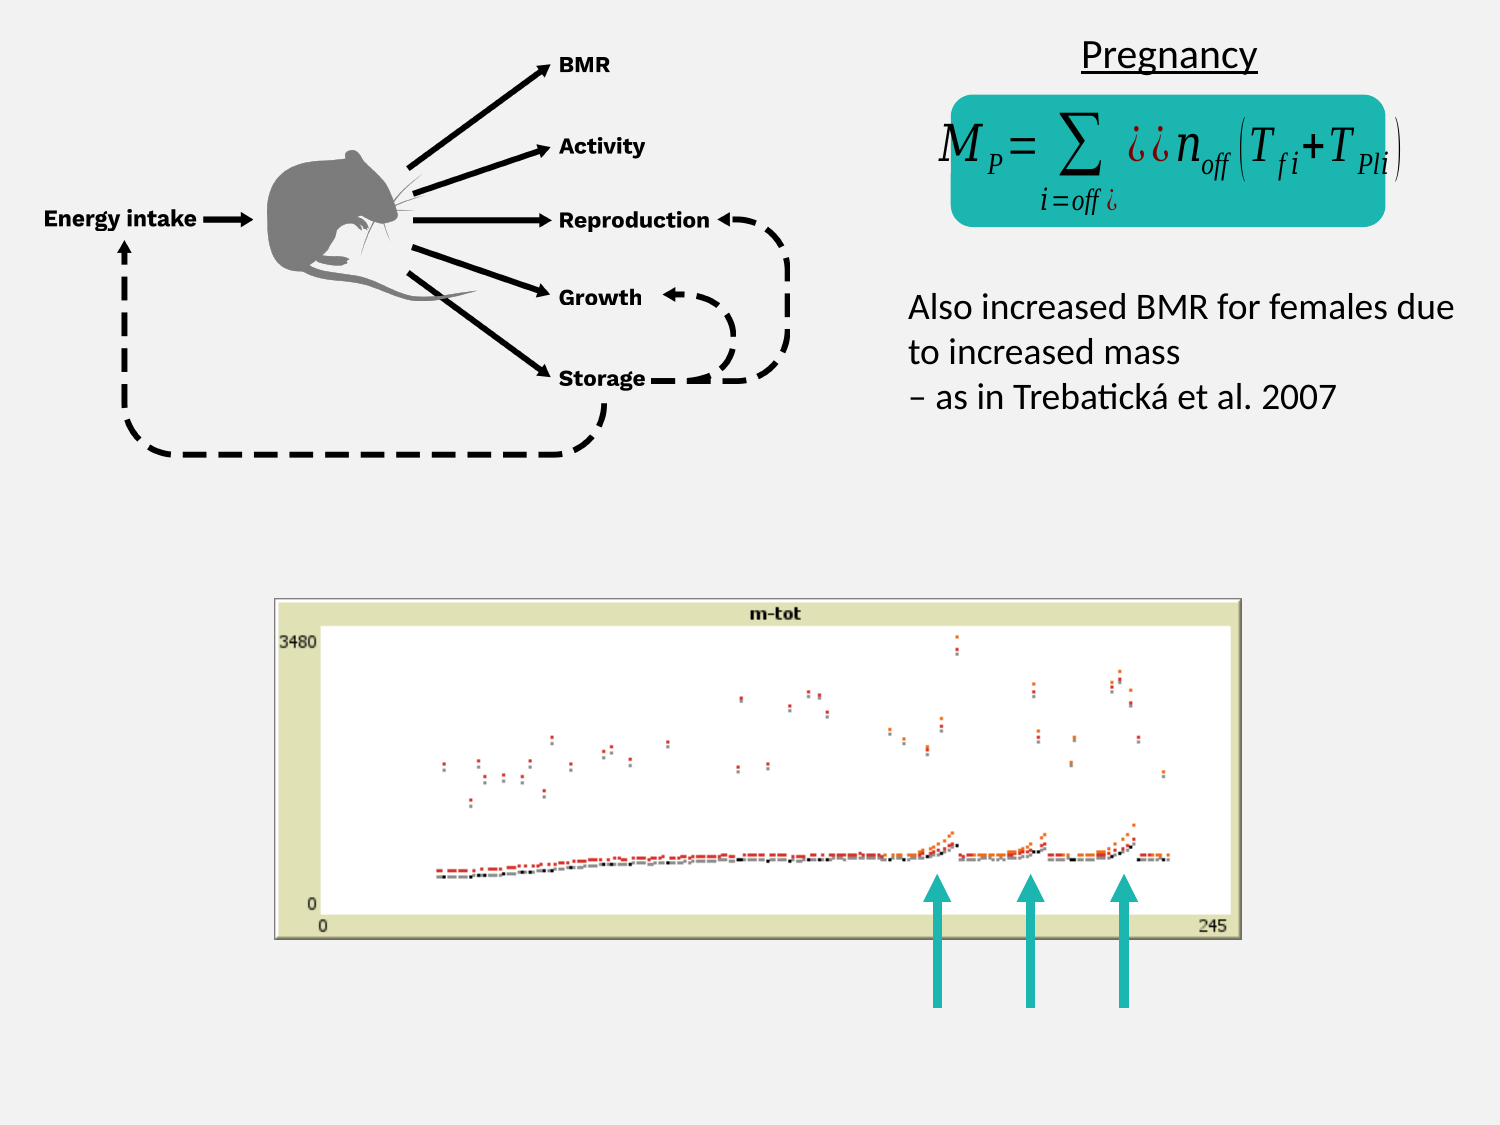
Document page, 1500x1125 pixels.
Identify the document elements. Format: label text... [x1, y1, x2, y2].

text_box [937, 94, 1403, 227]
picture [273, 598, 1242, 940]
picture [45, 209, 253, 231]
text_box Also increased BMR for females due to increased mass – as in Trebatická et al. 2007 [893, 274, 1480, 425]
picture [117, 57, 790, 458]
text_box Pregnancy [857, 18, 1483, 84]
